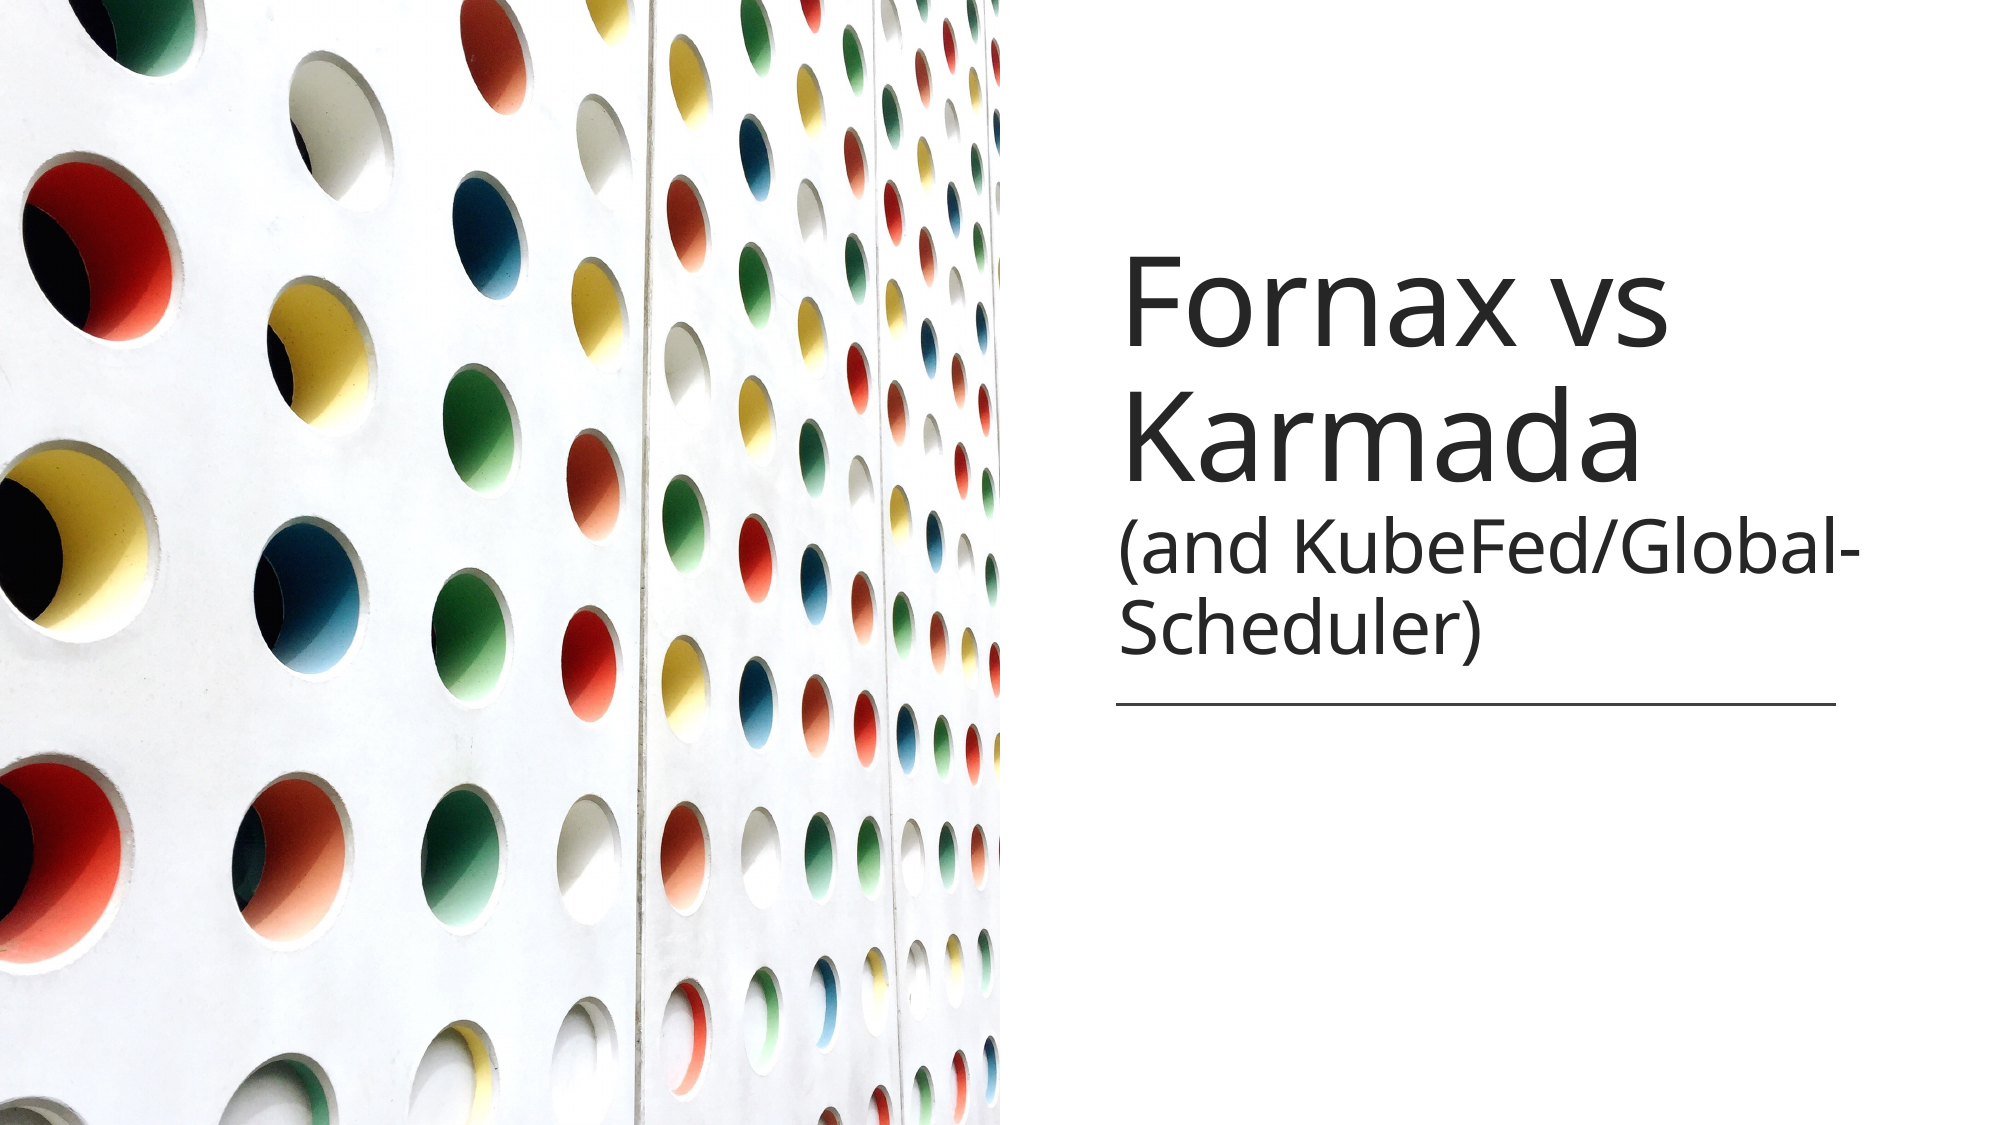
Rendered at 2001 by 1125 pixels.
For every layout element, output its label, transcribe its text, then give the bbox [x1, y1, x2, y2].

text_box [1006, 0, 2000, 1125]
title Fornax vs Karmada (and KubeFed/Global-Scheduler) [1103, 104, 1894, 679]
picture [0, 0, 1001, 1125]
